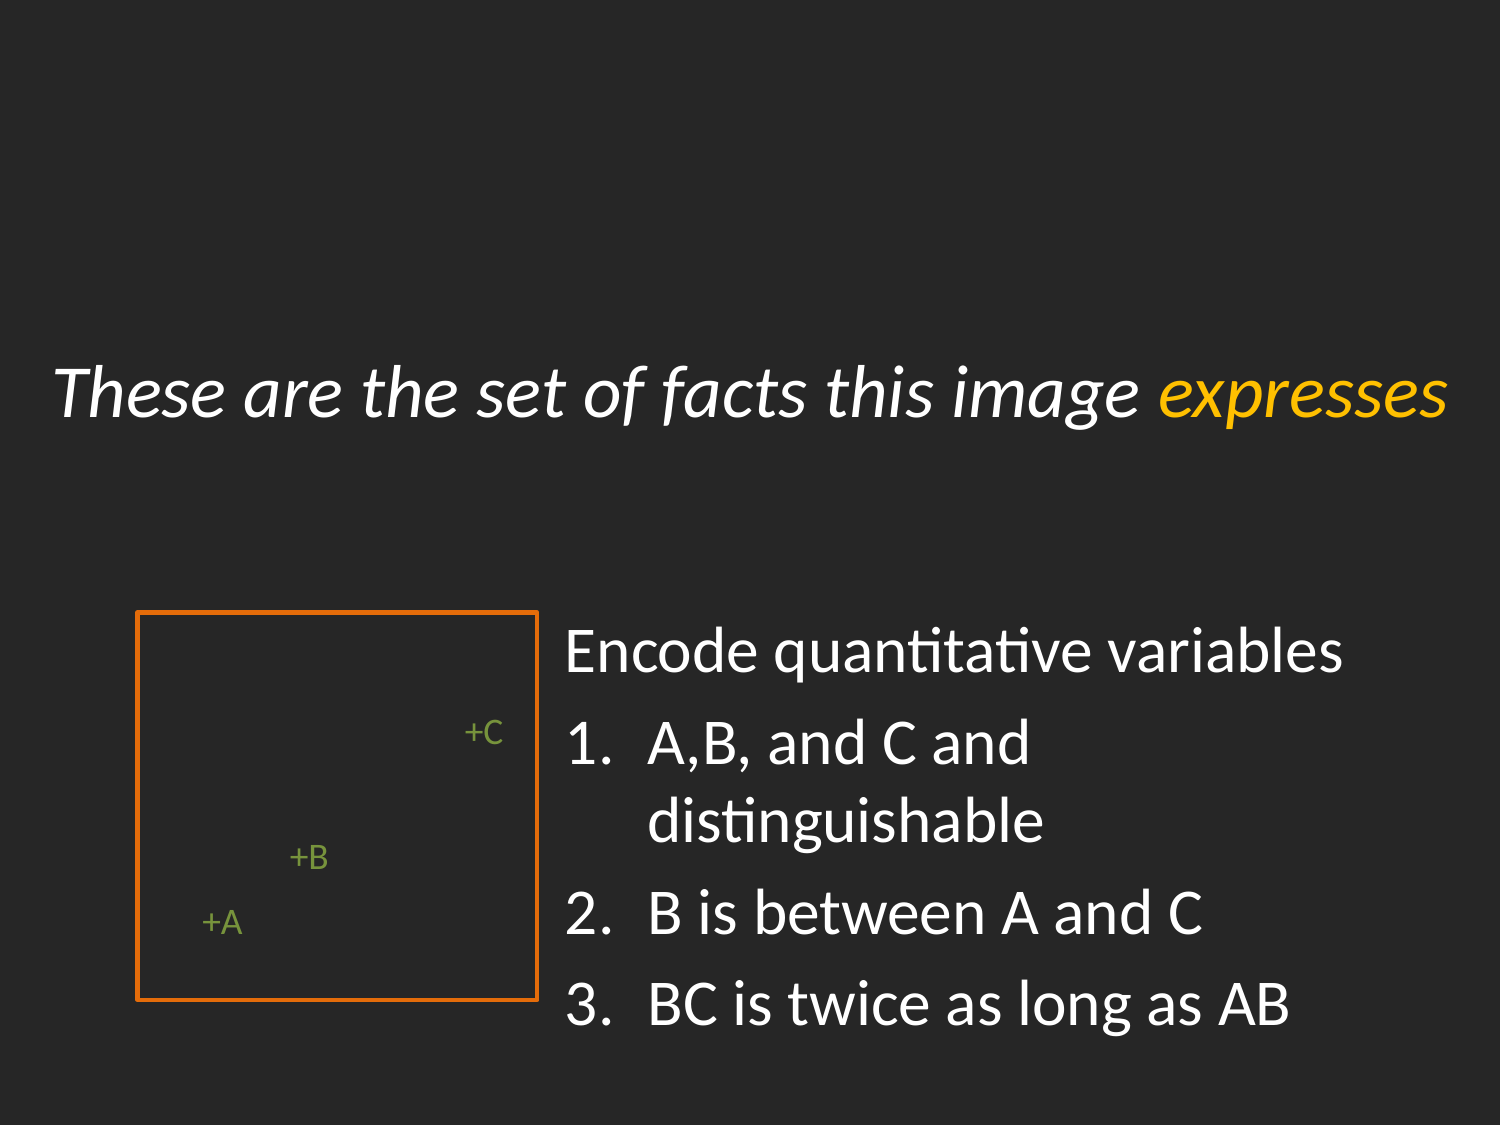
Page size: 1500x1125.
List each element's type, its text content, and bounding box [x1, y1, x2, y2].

text_box Encode quantitative variables A,B, and C and distinguishable B is between A and C BC is twice as long as AB [549, 599, 1413, 1050]
text_box +C [449, 699, 525, 760]
text_box +A [187, 889, 263, 950]
text_box These are the set of facts this image expresses [36, 334, 1464, 440]
text_box +B [274, 824, 350, 885]
text_box [135, 610, 539, 1002]
